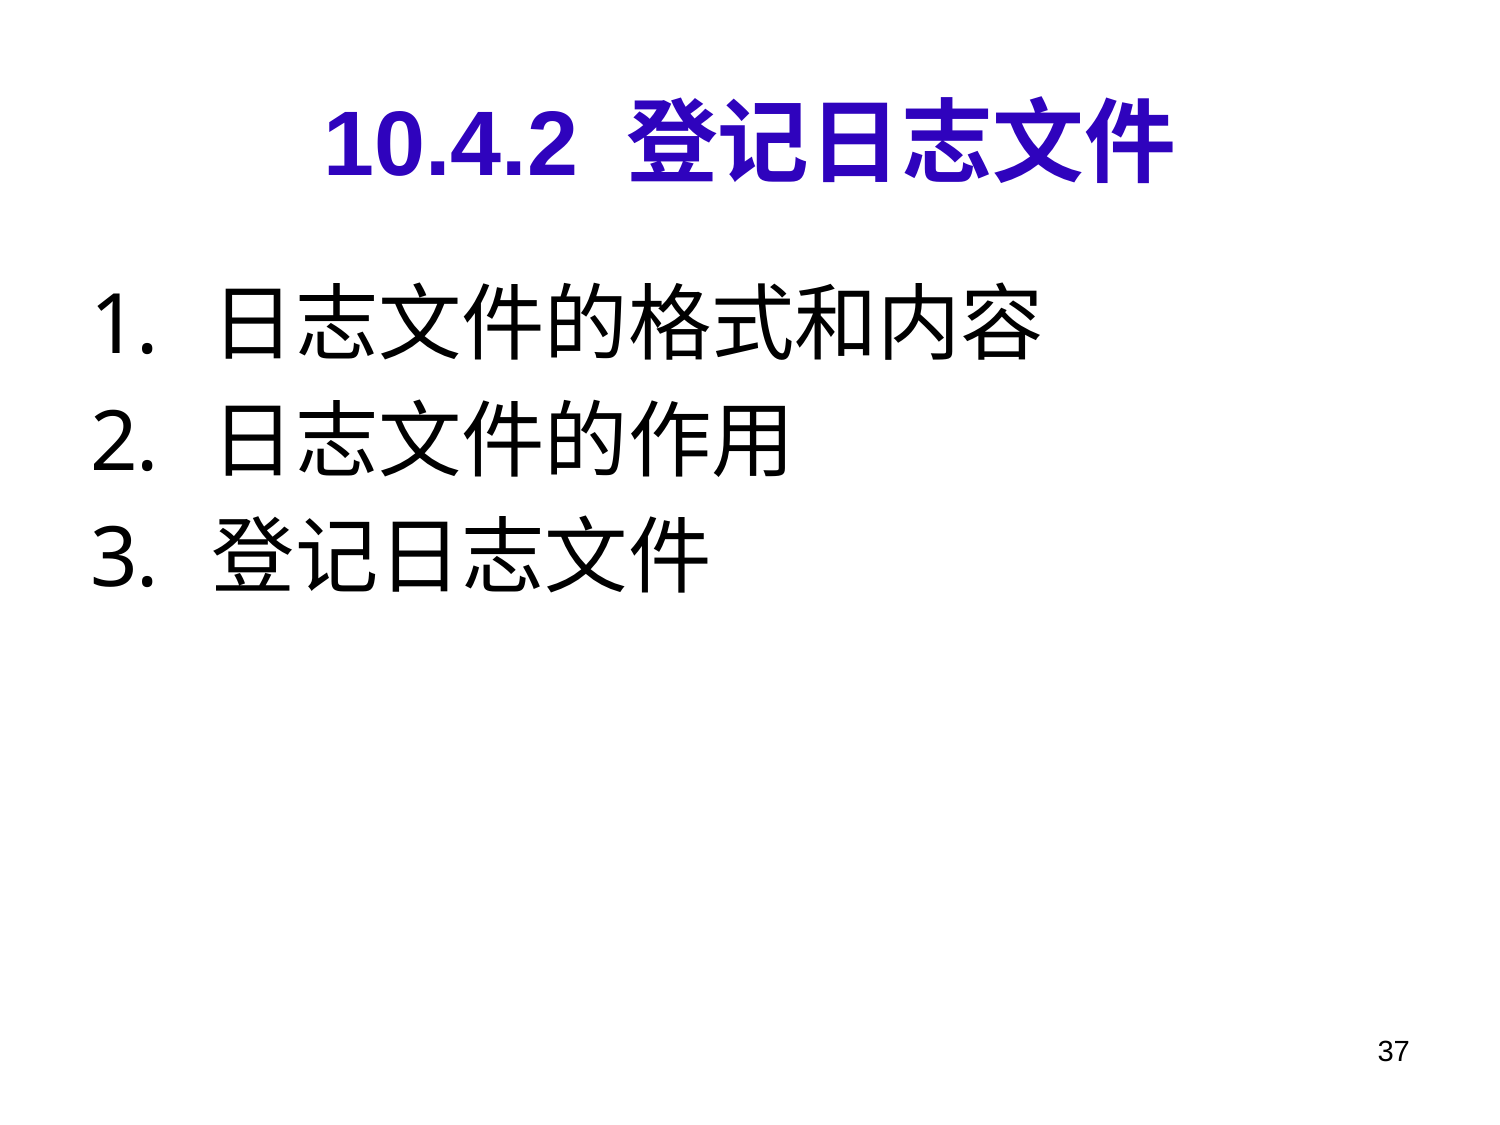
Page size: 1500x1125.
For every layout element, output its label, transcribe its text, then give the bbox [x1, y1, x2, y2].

title 10.4.2 登记日志文件 [75, 45, 1425, 233]
slide_number 37 [1074, 1024, 1426, 1103]
list 日志文件的格式和内容 日志文件的作用 登记日志文件 [75, 262, 1425, 740]
